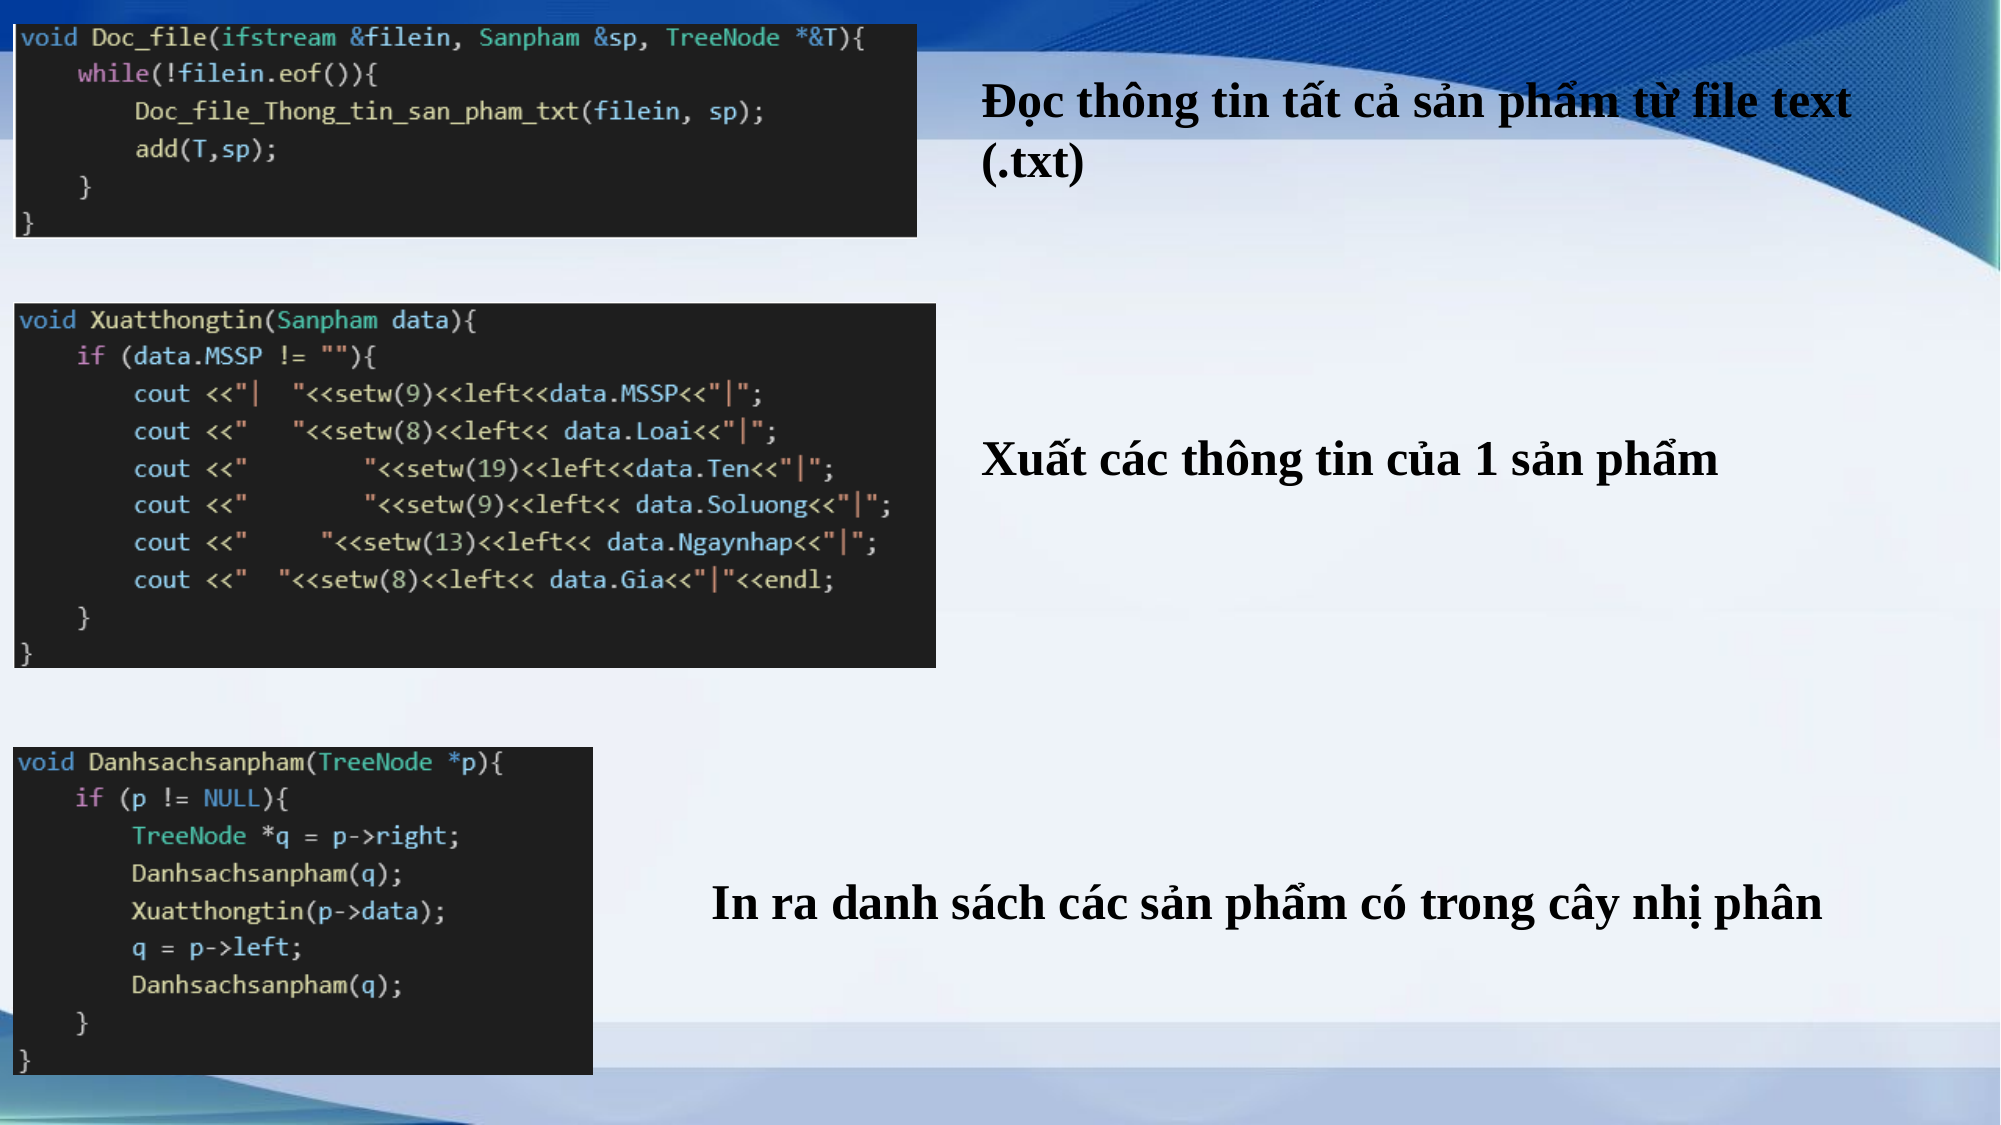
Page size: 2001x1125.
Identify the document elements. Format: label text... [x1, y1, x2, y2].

picture [0, 0, 2001, 1125]
text_box In ra danh sách các sản phẩm có trong cây nhị phân [696, 861, 1882, 937]
text_box Xuất các thông tin của 1 sản phẩm [966, 418, 1967, 493]
text_box Đọc thông tin tất cả sản phẩm từ file text (.txt) [966, 59, 1967, 195]
